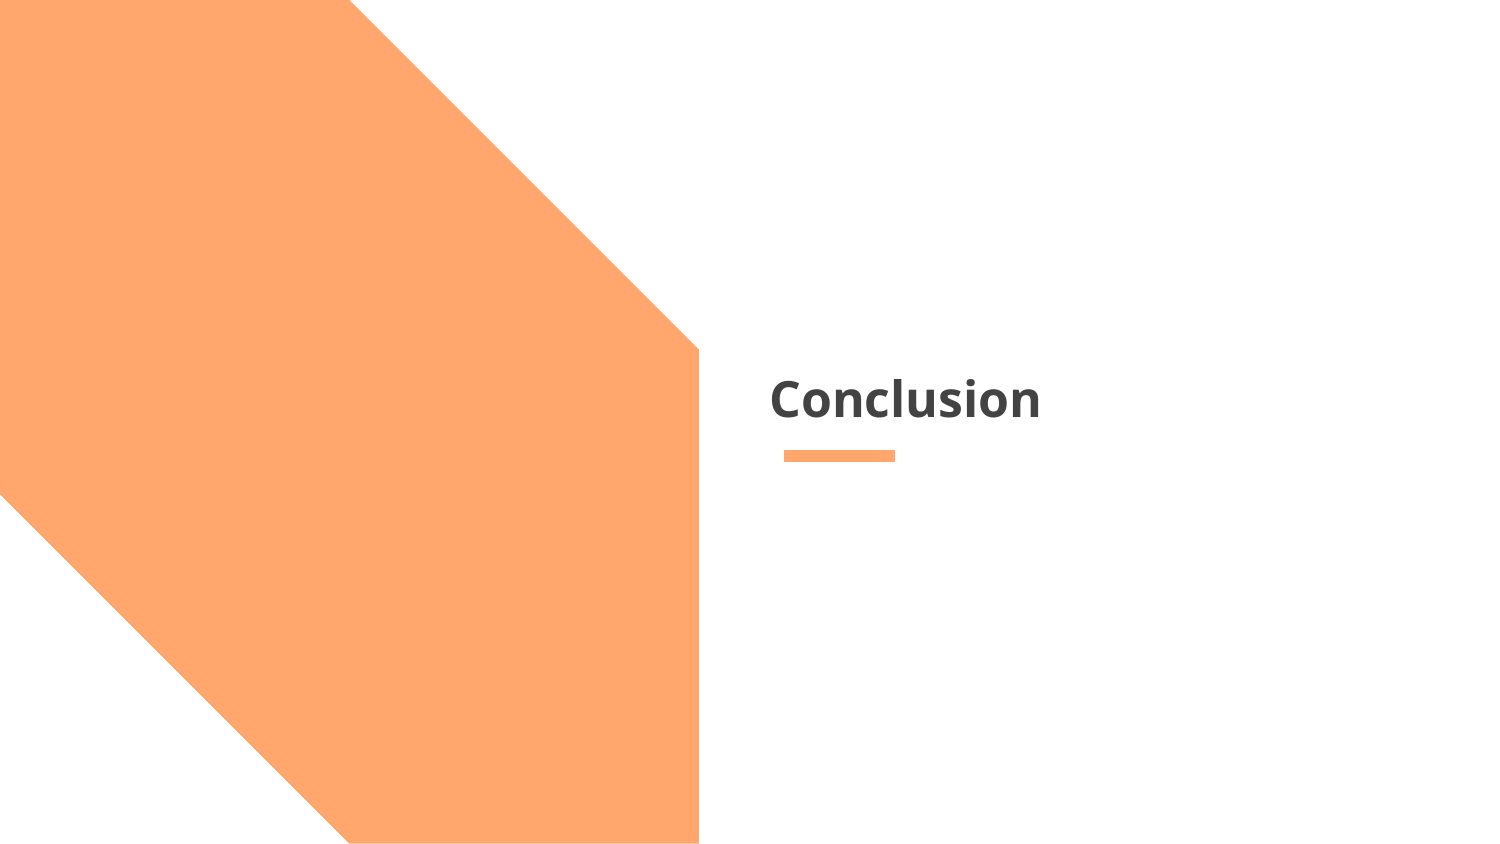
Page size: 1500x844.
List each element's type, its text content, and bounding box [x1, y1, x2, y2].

title Conclusion [754, 244, 1344, 443]
